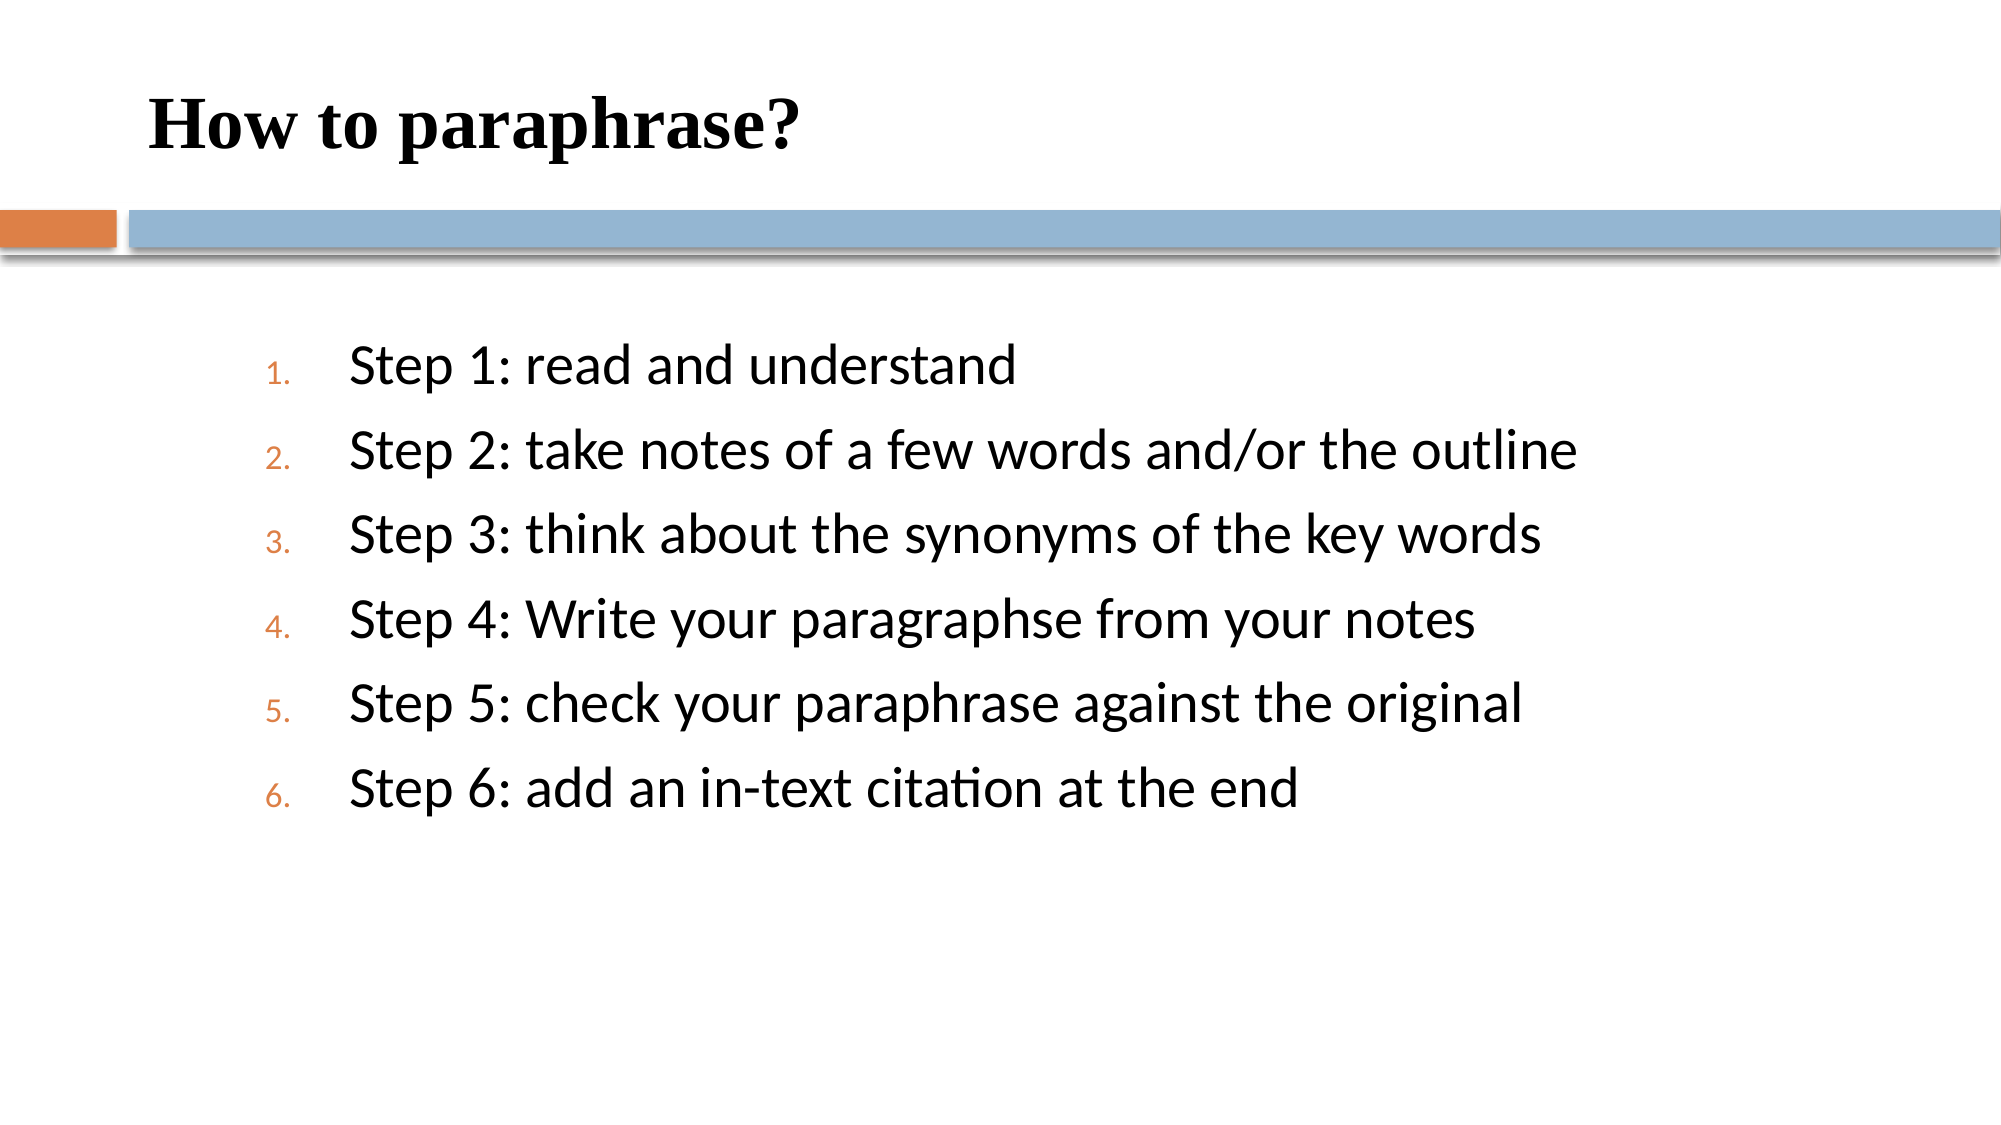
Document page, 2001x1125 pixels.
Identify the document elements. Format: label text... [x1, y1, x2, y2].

title How to paraphrase? [133, 37, 1918, 200]
slide_number [0, 208, 117, 249]
list Step 1: read and understand Step 2: take notes of a few words and/or the outline Step 3: think about the synonyms of the key words Step 4: Write your paragraphse from your notes Step 5: check your paraphrase against the original Step 6: add an in-text citation at the end [249, 318, 1688, 939]
